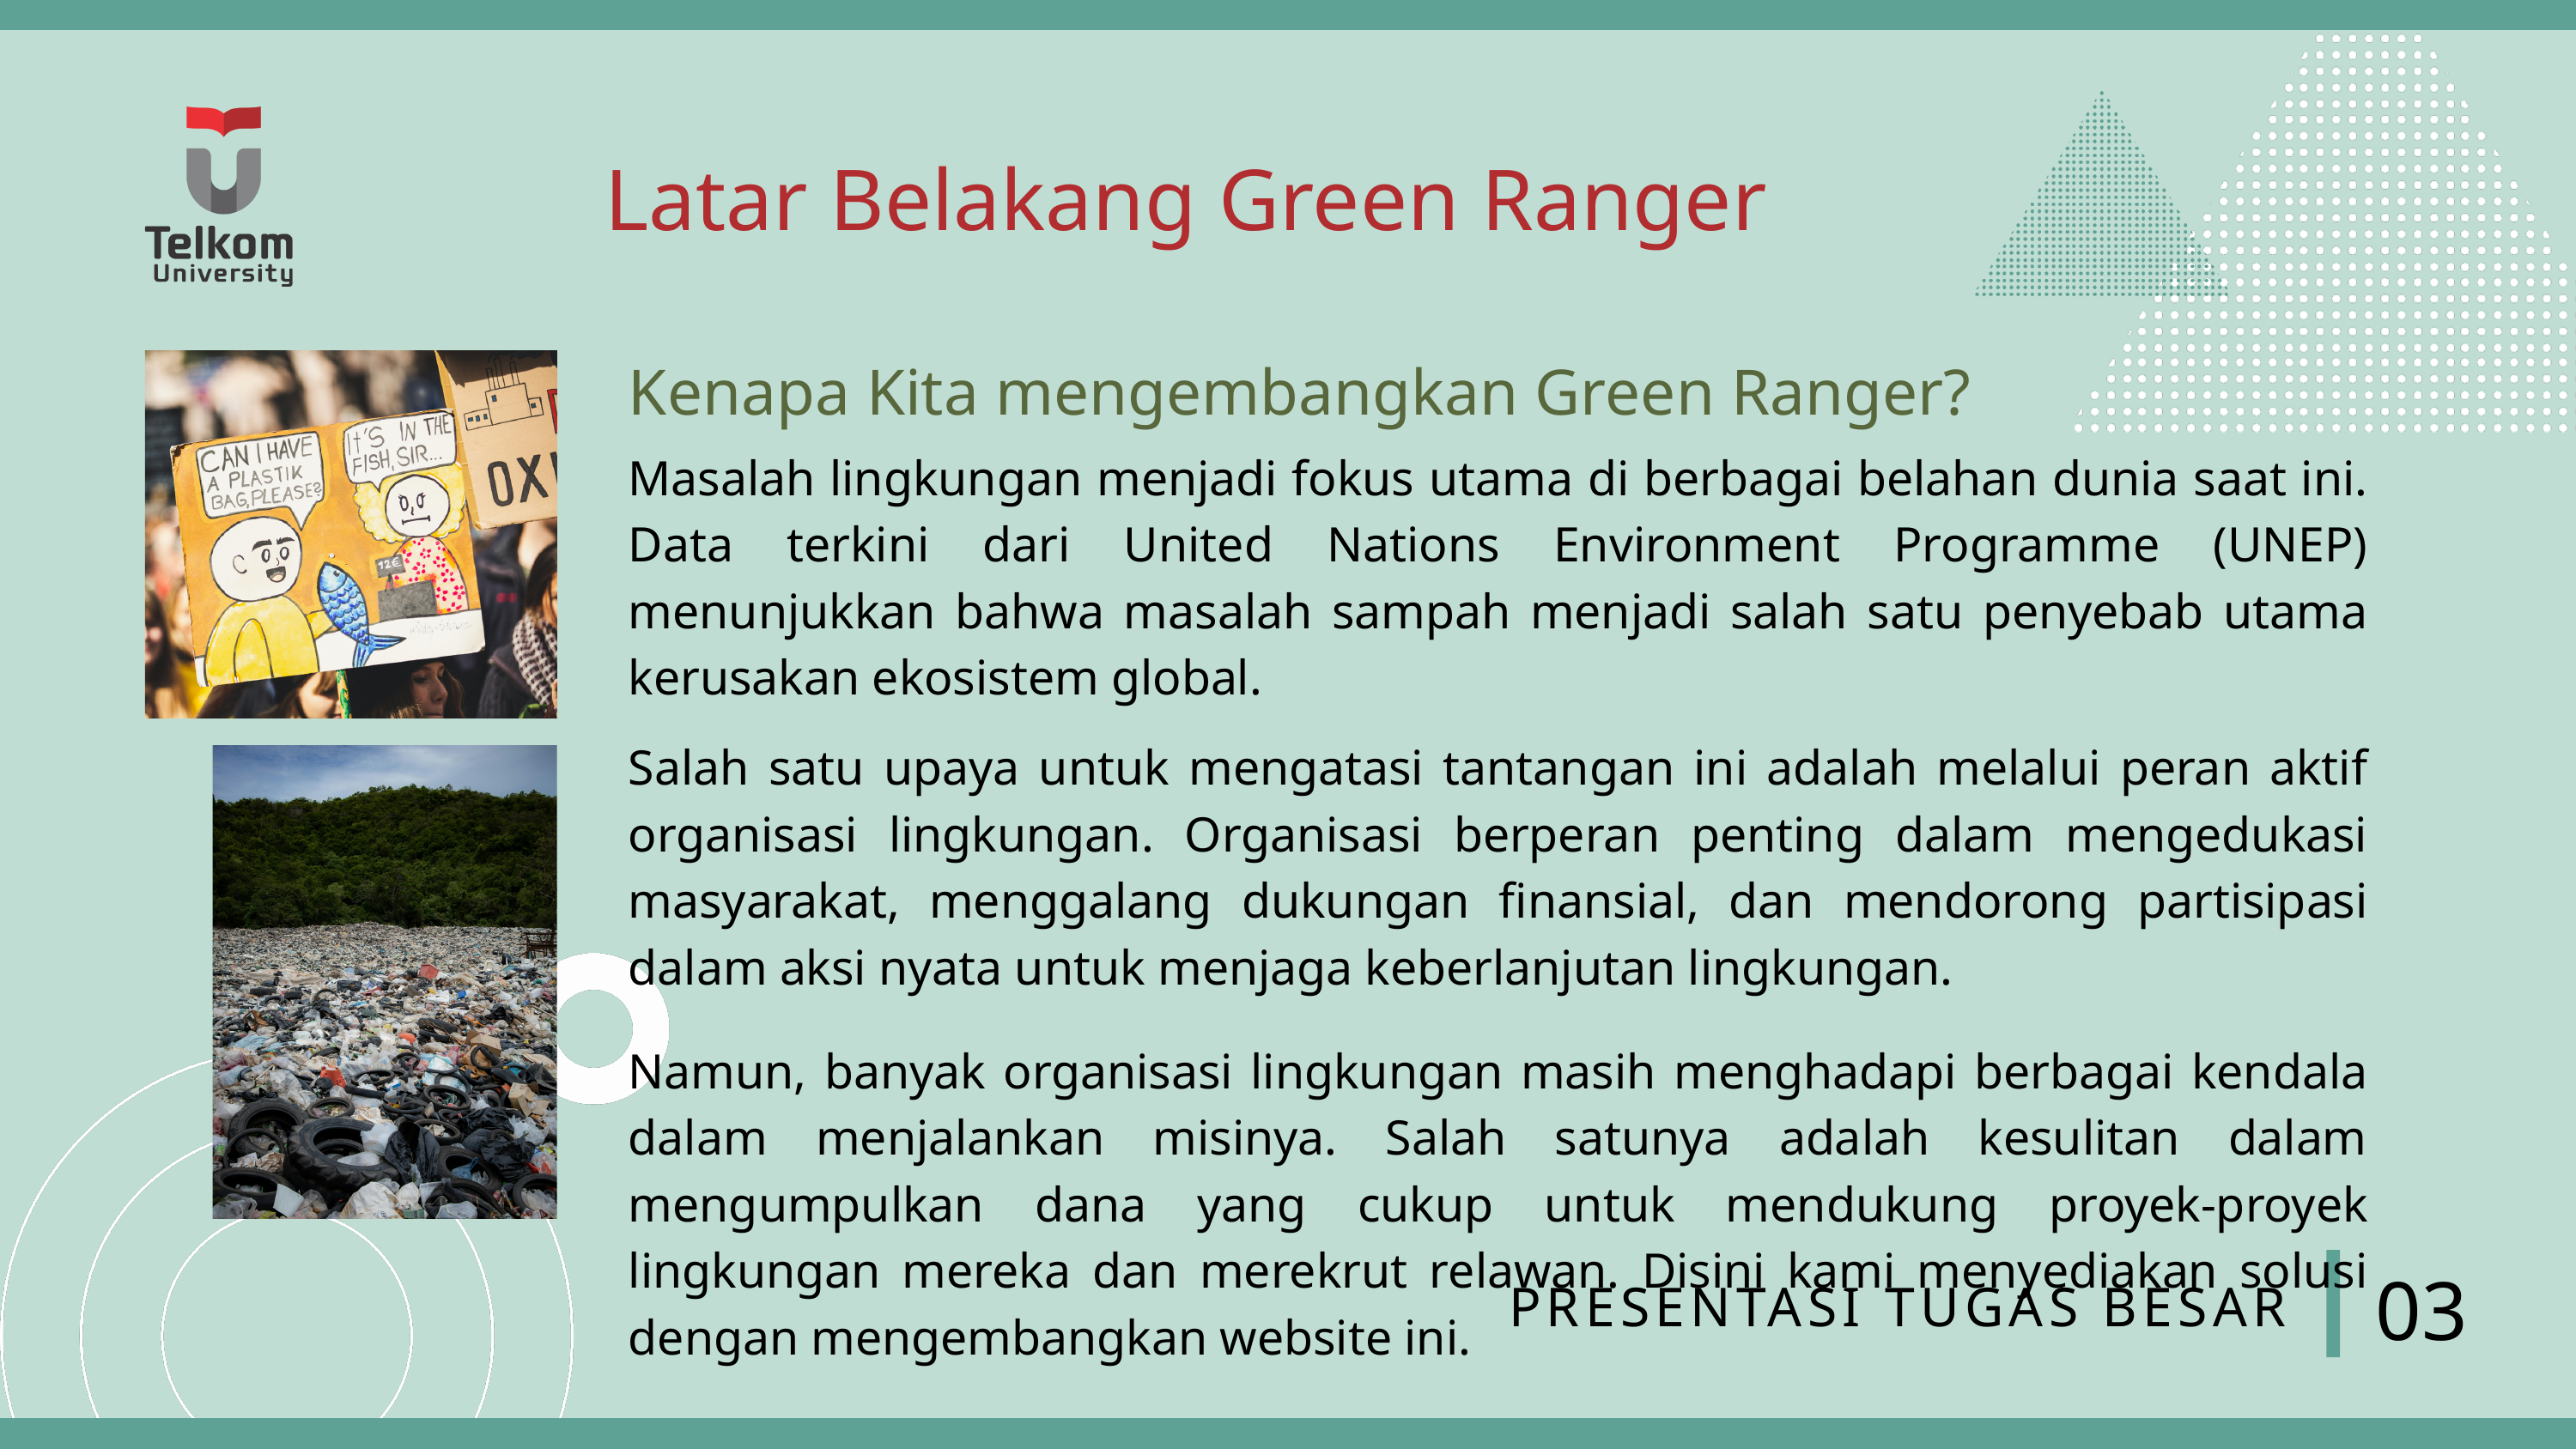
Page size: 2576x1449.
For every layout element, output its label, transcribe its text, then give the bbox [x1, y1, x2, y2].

text_box PRESENTASI TUGAS BESAR [1444, 1262, 2287, 1337]
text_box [0, 0, 2576, 31]
text_box [144, 350, 557, 718]
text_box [0, 1418, 2576, 1449]
text_box [2075, 40, 2576, 433]
text_box Masalah lingkungan menjadi fokus utama di berbagai belahan dunia saat ini. Data terkini dari United Nations Environment Programme (UNEP) menunjukkan bahwa masalah sampah menjadi salah satu penyebab utama kerusakan ekosistem global. Salah satu upaya untuk mengatasi tantangan ini adalah melalui peran aktif organisasi lingkungan. Organisasi berperan penting dalam mengedukasi masyarakat, menggalang dukungan finansial, dan mendorong partisipasi dalam aksi nyata untuk menjaga keberlanjutan lingkungan. Namun, banyak organisasi lingkungan masih menghadapi berbagai kendala dalam menjalankan misinya. Salah satunya adalah kesulitan dalam mengumpulkan dana yang cukup untuk mendukung proyek-proyek lingkungan mereka dan merekrut relawan. Disini kami menyediakan solusi dengan mengembangkan website ini. [628, 438, 2370, 1365]
text_box [144, 106, 293, 288]
text_box [0, 1049, 574, 1418]
text_box [212, 745, 557, 1219]
text_box 03 [2370, 1244, 2468, 1357]
text_box Kenapa Kita mengembangkan Green Ranger? [628, 340, 2063, 428]
text_box Latar Belakang Green Ranger [605, 148, 1971, 248]
text_box [557, 953, 628, 1105]
text_box [1975, 91, 2228, 296]
